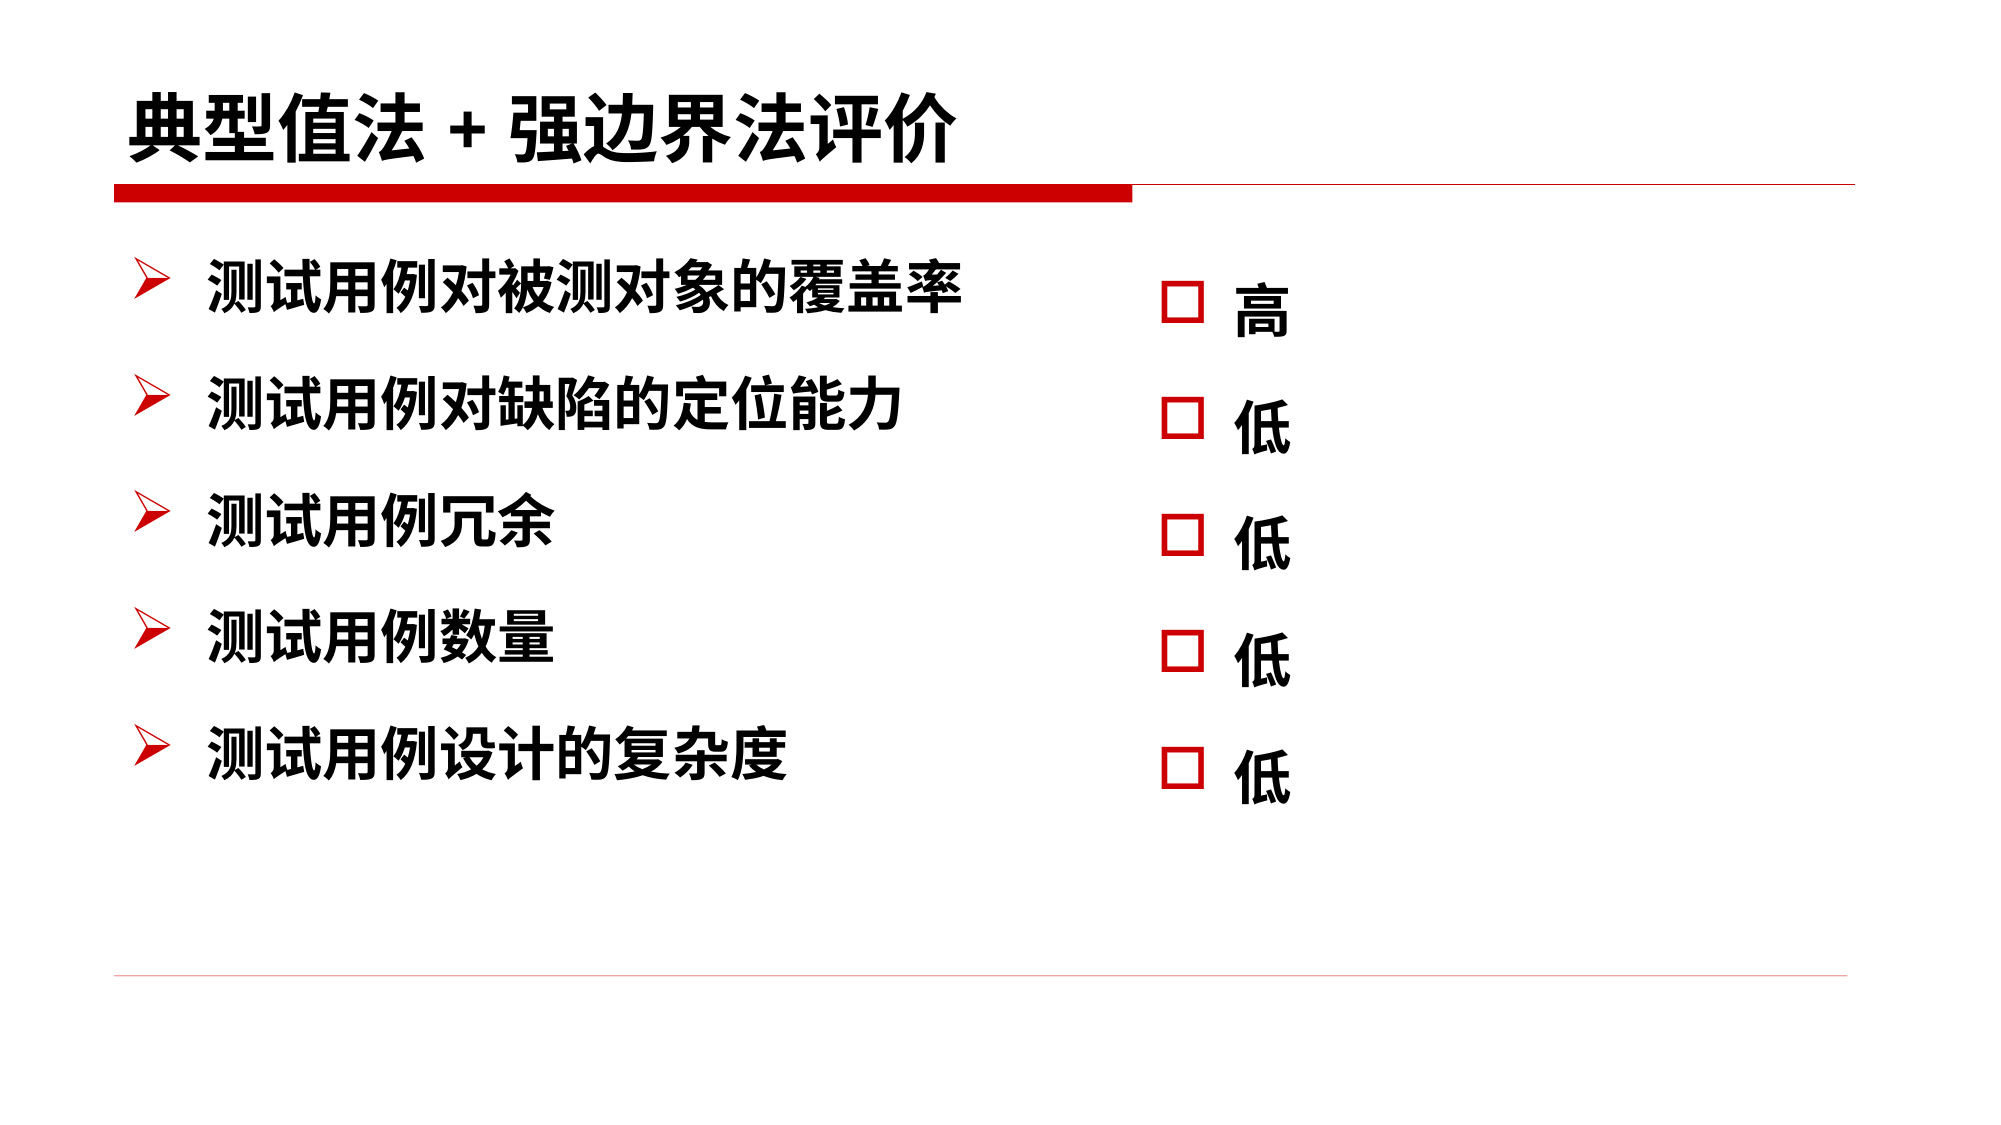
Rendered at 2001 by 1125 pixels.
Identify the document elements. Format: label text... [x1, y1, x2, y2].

list 测试用例对被测对象的覆盖率 测试用例对缺陷的定位能力 测试用例冗余 测试用例数量 测试用例设计的复杂度 [114, 208, 1060, 909]
title 典型值法+强边界法评价 [112, 42, 1863, 179]
text_box 高 低 低 低 低 [1141, 231, 1898, 669]
